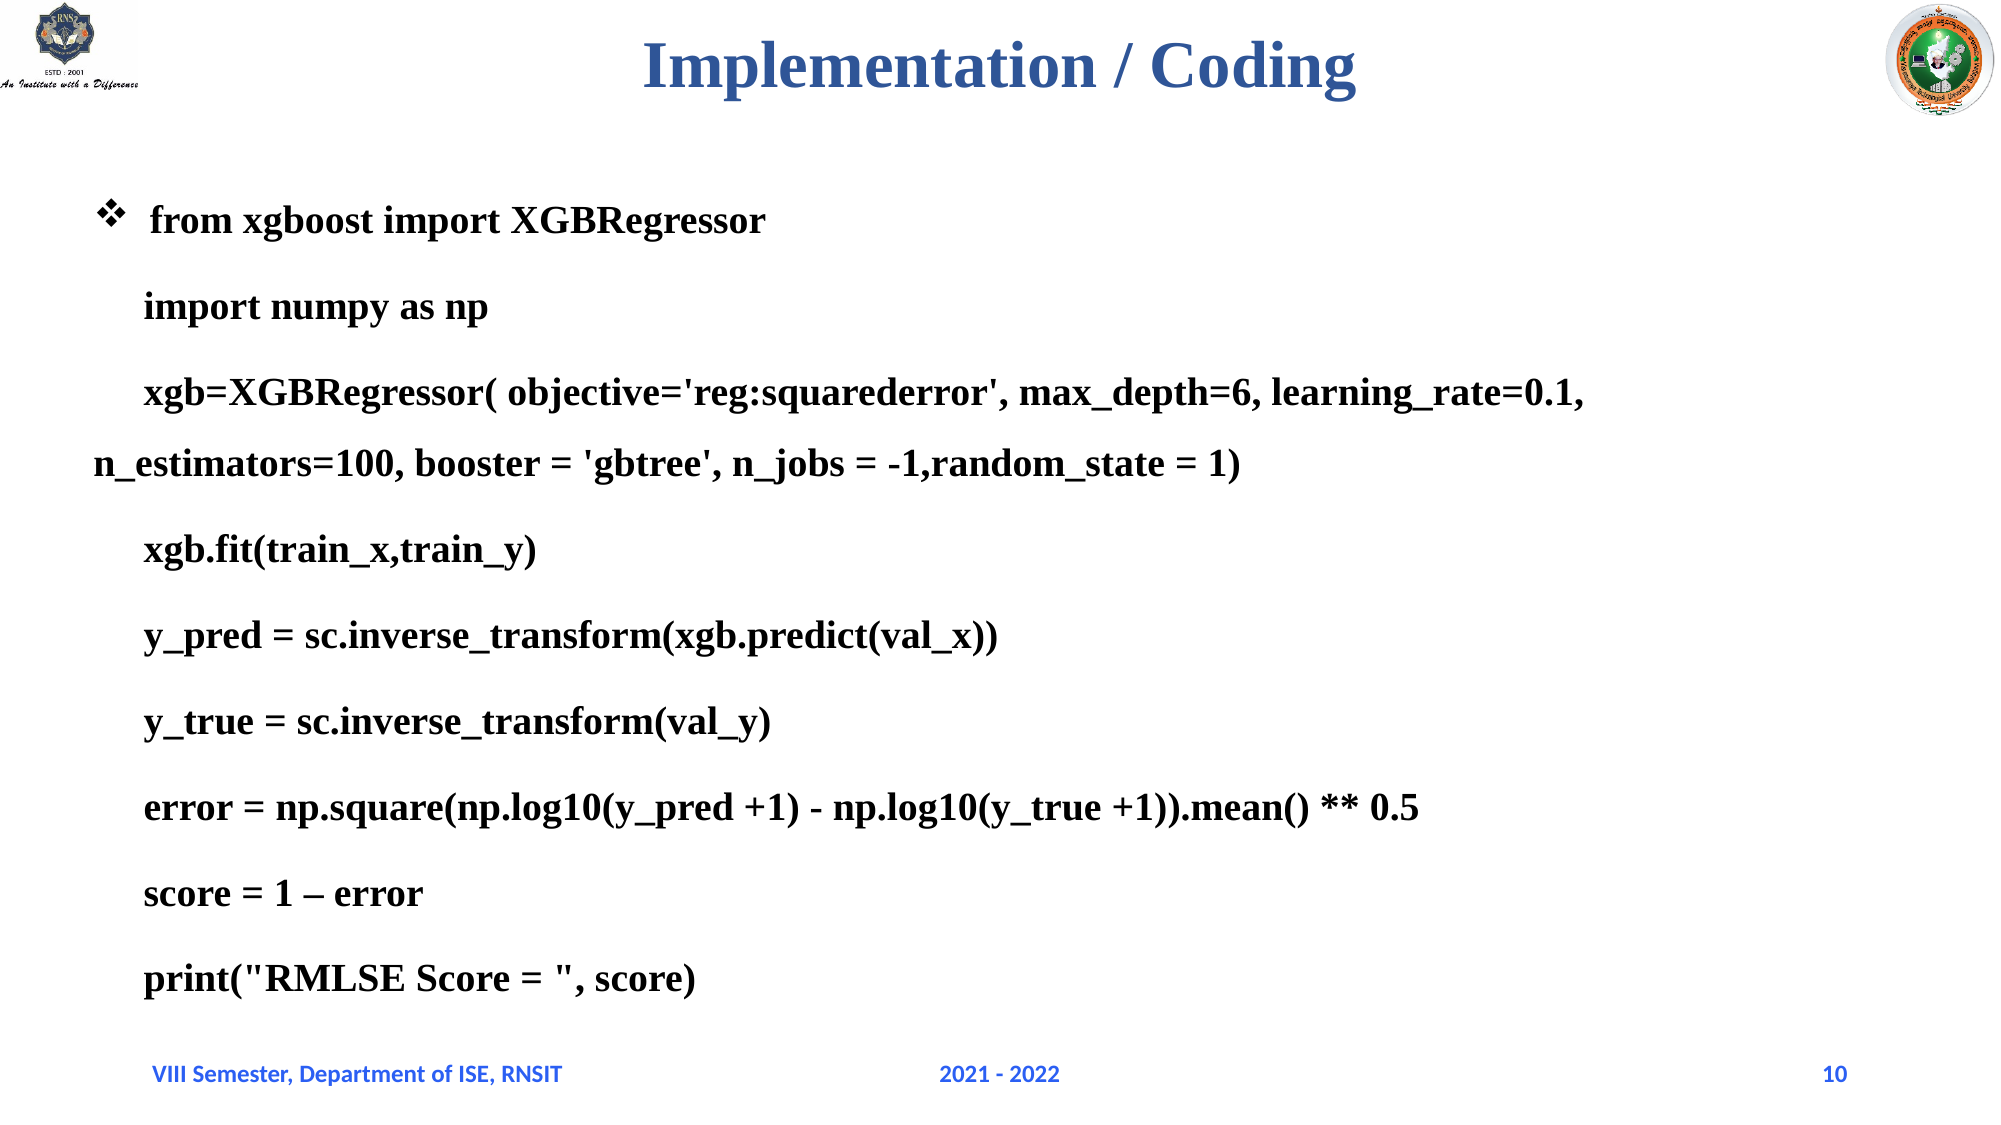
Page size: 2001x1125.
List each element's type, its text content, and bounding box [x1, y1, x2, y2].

text_box 10 [1412, 1042, 1863, 1103]
text_box Implementation / Coding [137, 22, 1863, 137]
text_box VIII Semester, Department of ISE, RNSIT [137, 1042, 662, 1103]
text_box from xgboost import XGBRegressor import numpy as np xgb=XGBRegressor( objective='reg:squarederror', max_depth=6, learning_rate=0.1, n_estimators=100, booster = 'gbtree', n_jobs = -1,random_state = 1) xgb.fit(train_x,train_y) y_pred = sc.inverse_transform(xgb.predict(val_x)) y_true = sc.inverse_transform(val_y) error = np.square(np.log10(y_pred +1) - np.log10(y_true +1)).mean() ** 0.5 score = 1 – error print("RMLSE Score = ", score) [78, 162, 1922, 1012]
picture [1882, 2, 1997, 117]
picture [0, 0, 138, 90]
text_box 2021 - 2022 [662, 1042, 1338, 1103]
